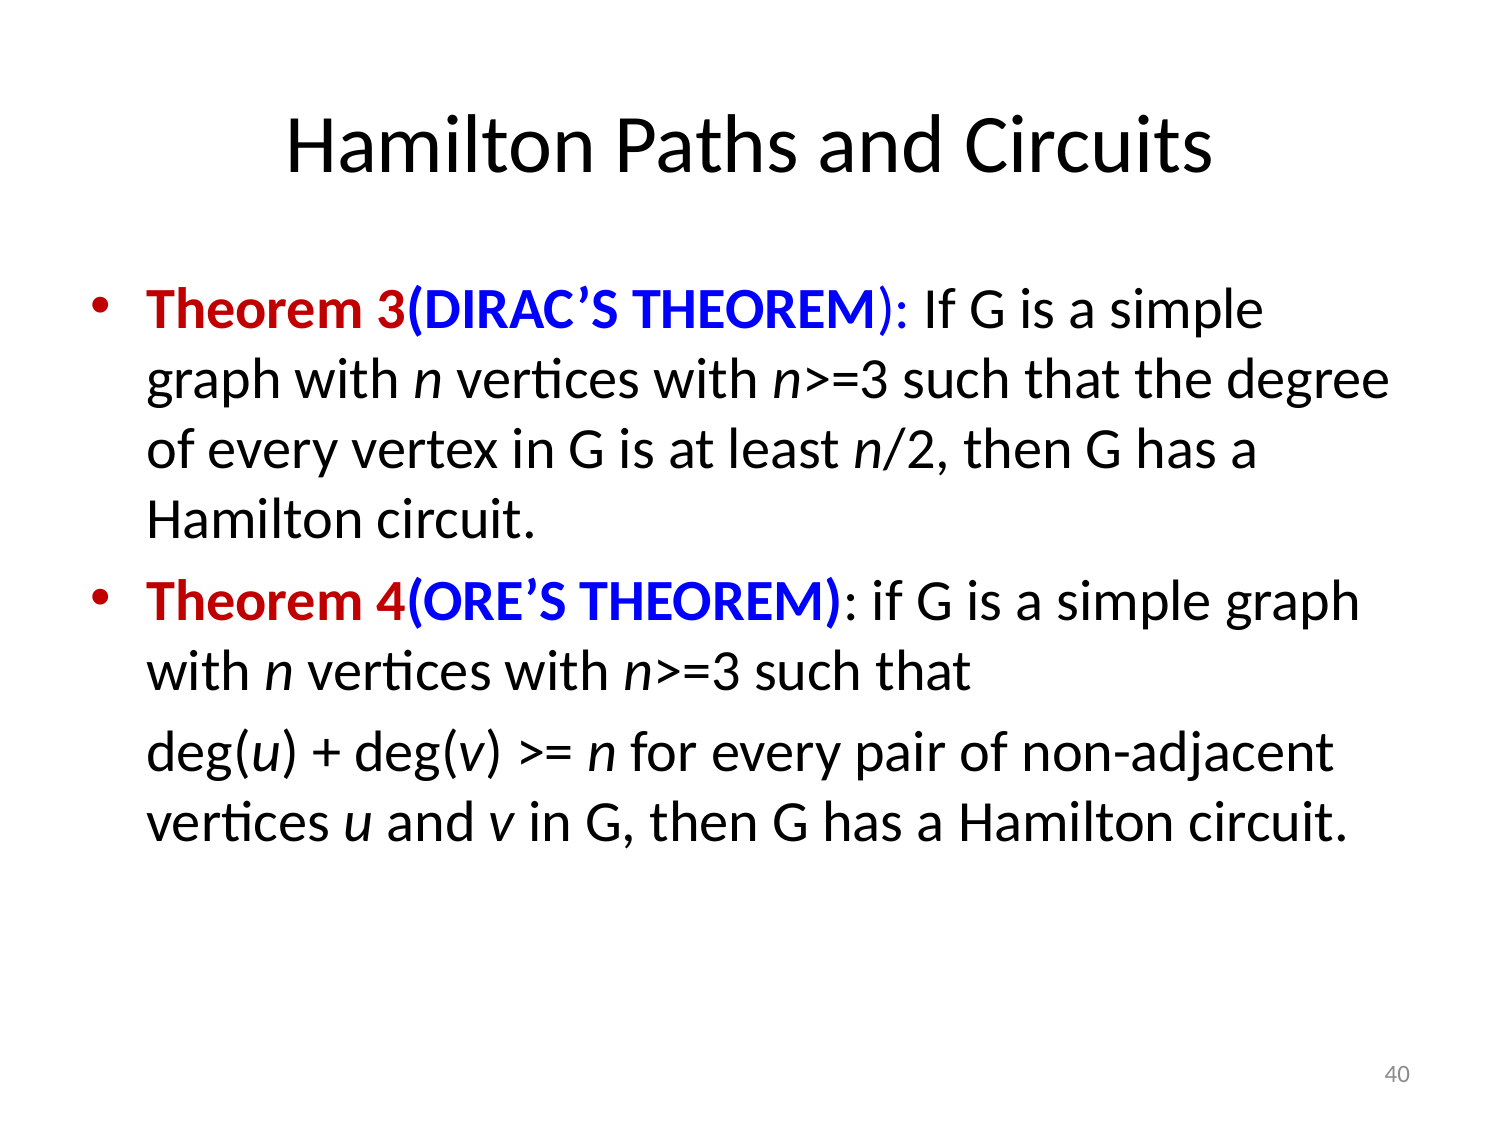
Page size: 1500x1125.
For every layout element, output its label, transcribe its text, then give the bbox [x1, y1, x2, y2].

title Hamilton Paths and Circuits [74, 44, 1426, 233]
list Theorem 3(DIRAC’S THEOREM): If G is a simple graph with n vertices with n>=3 such that the degree of every vertex in G is at least n/2, then G has a Hamilton circuit. Theorem 4(ORE’S THEOREM): if G is a simple graph with n vertices with n>=3 such that deg(u) + deg(v) >= n for every pair of non-adjacent vertices u and v in G, then G has a Hamilton circuit. [74, 262, 1426, 1006]
slide_number 40 [1074, 1042, 1425, 1103]
